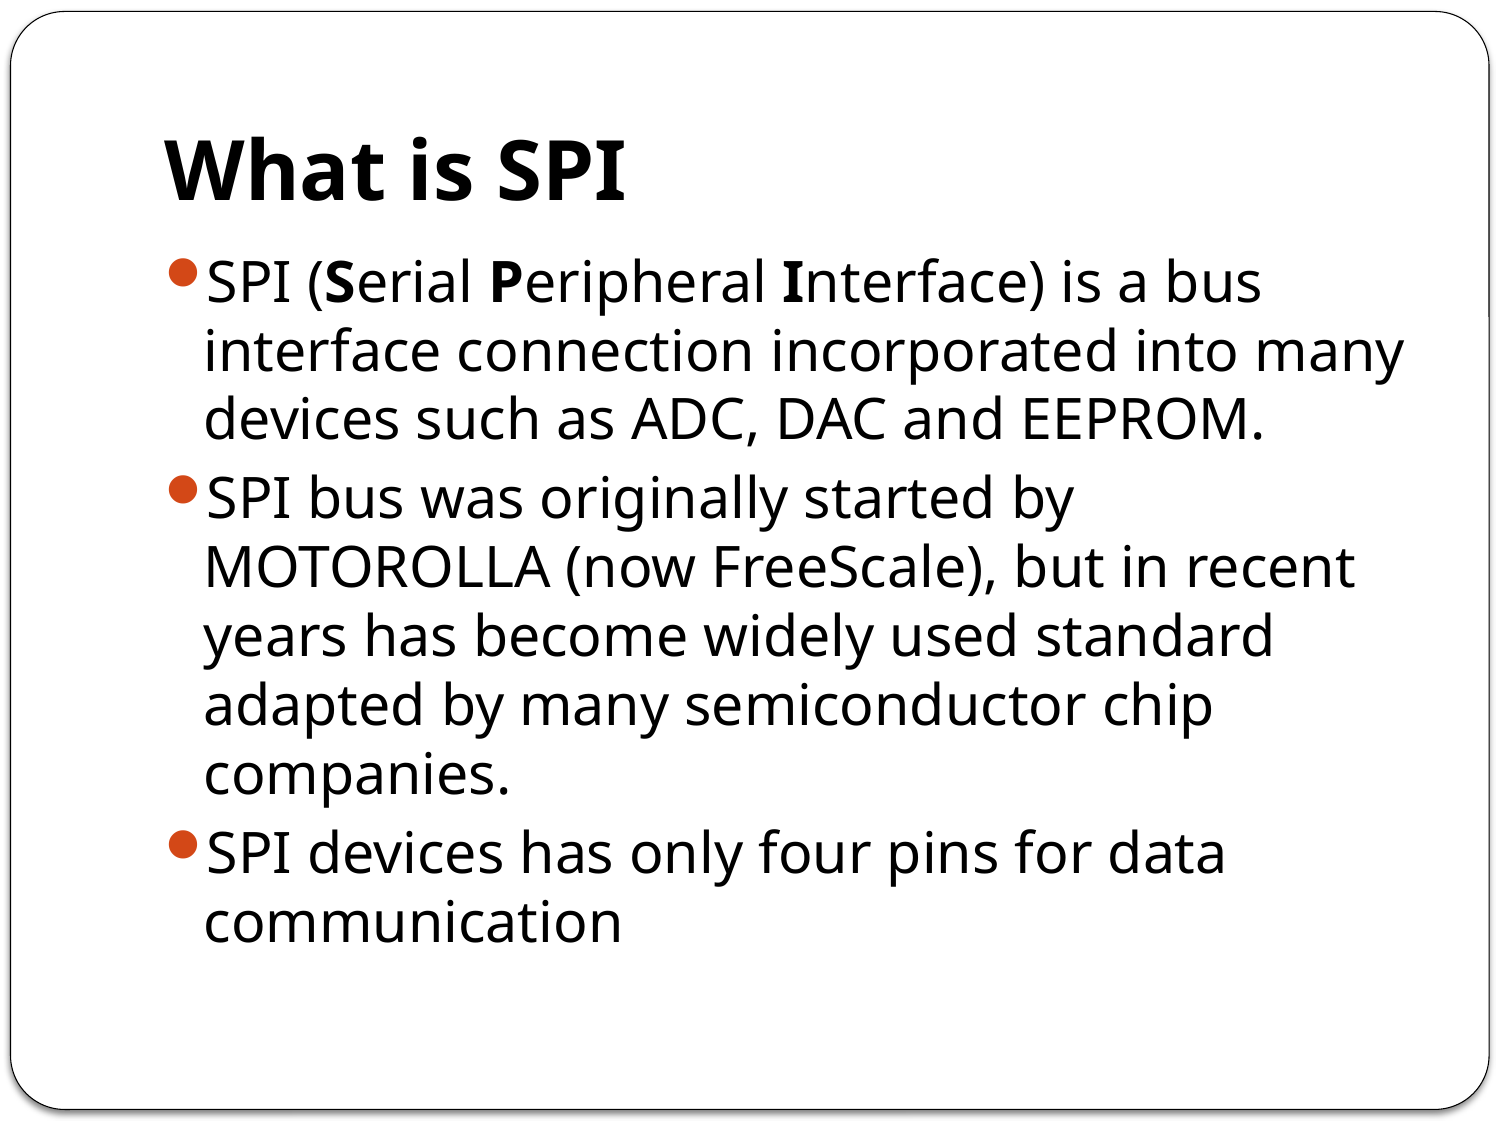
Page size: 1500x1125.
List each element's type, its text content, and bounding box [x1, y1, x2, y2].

title What is SPI [150, 45, 1425, 233]
list SPI (Serial Peripheral Interface) is a bus interface connection incorporated into many devices such as ADC, DAC and EEPROM. SPI bus was originally started by MOTOROLLA (now FreeScale), but in recent years has become widely used standard adapted by many semiconductor chip companies. SPI devices has only four pins for data communication [150, 237, 1425, 988]
